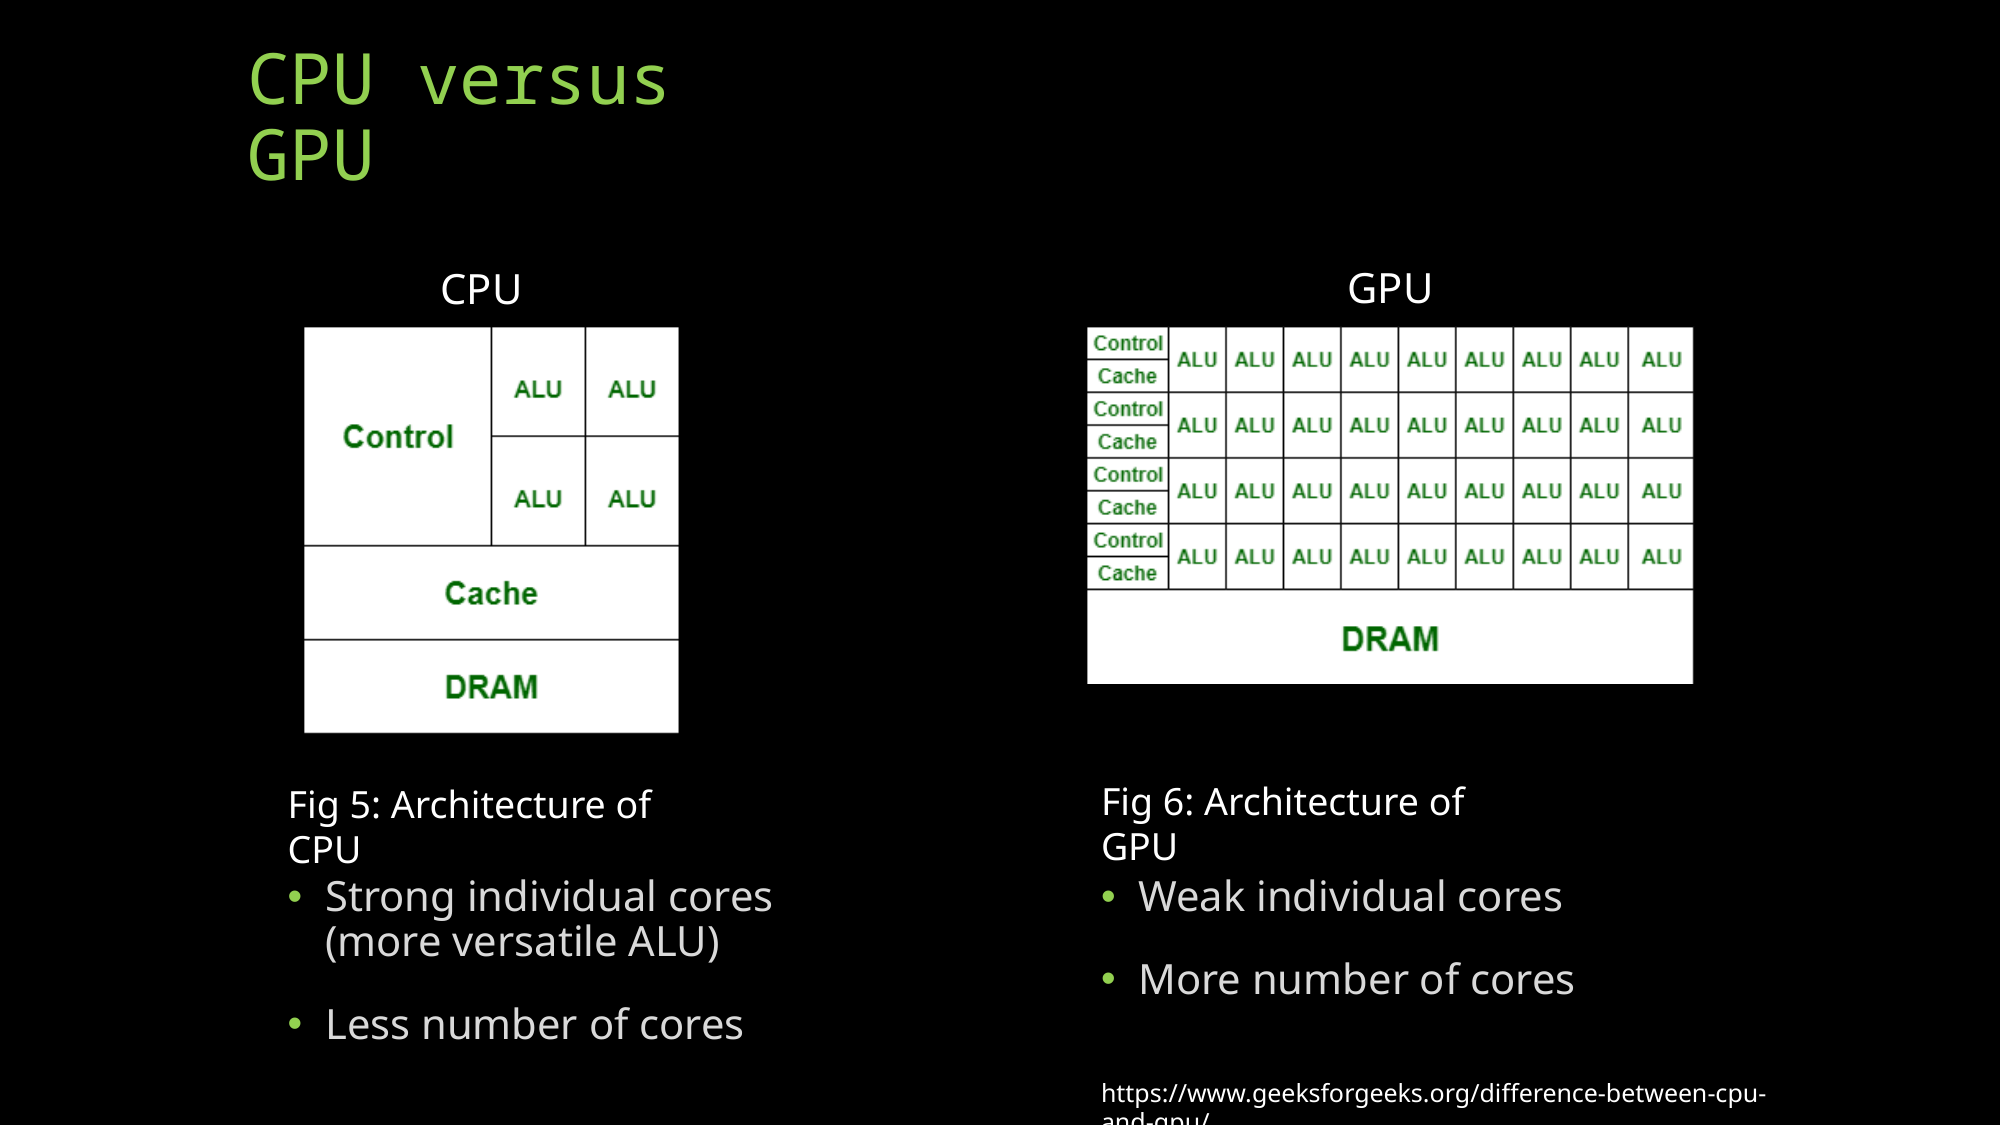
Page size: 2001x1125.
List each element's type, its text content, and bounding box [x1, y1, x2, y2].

text_box Weak individual cores More number of cores [1086, 868, 1695, 1068]
text_box Fig 5: Architecture of CPU [272, 773, 729, 879]
text_box Strong individual cores (more versatile ALU) Less number of cores [272, 868, 882, 1068]
text_box https://www.geeksforgeeks.org/difference-between-cpu-and-gpu/ [1086, 1069, 1831, 1125]
title CPU versus GPU [232, 101, 841, 204]
picture [303, 326, 682, 740]
text_box Fig 6: Architecture of GPU [1086, 770, 1542, 876]
text_box GPU [1214, 254, 1567, 320]
text_box CPU [305, 255, 658, 321]
picture [1086, 326, 1695, 684]
